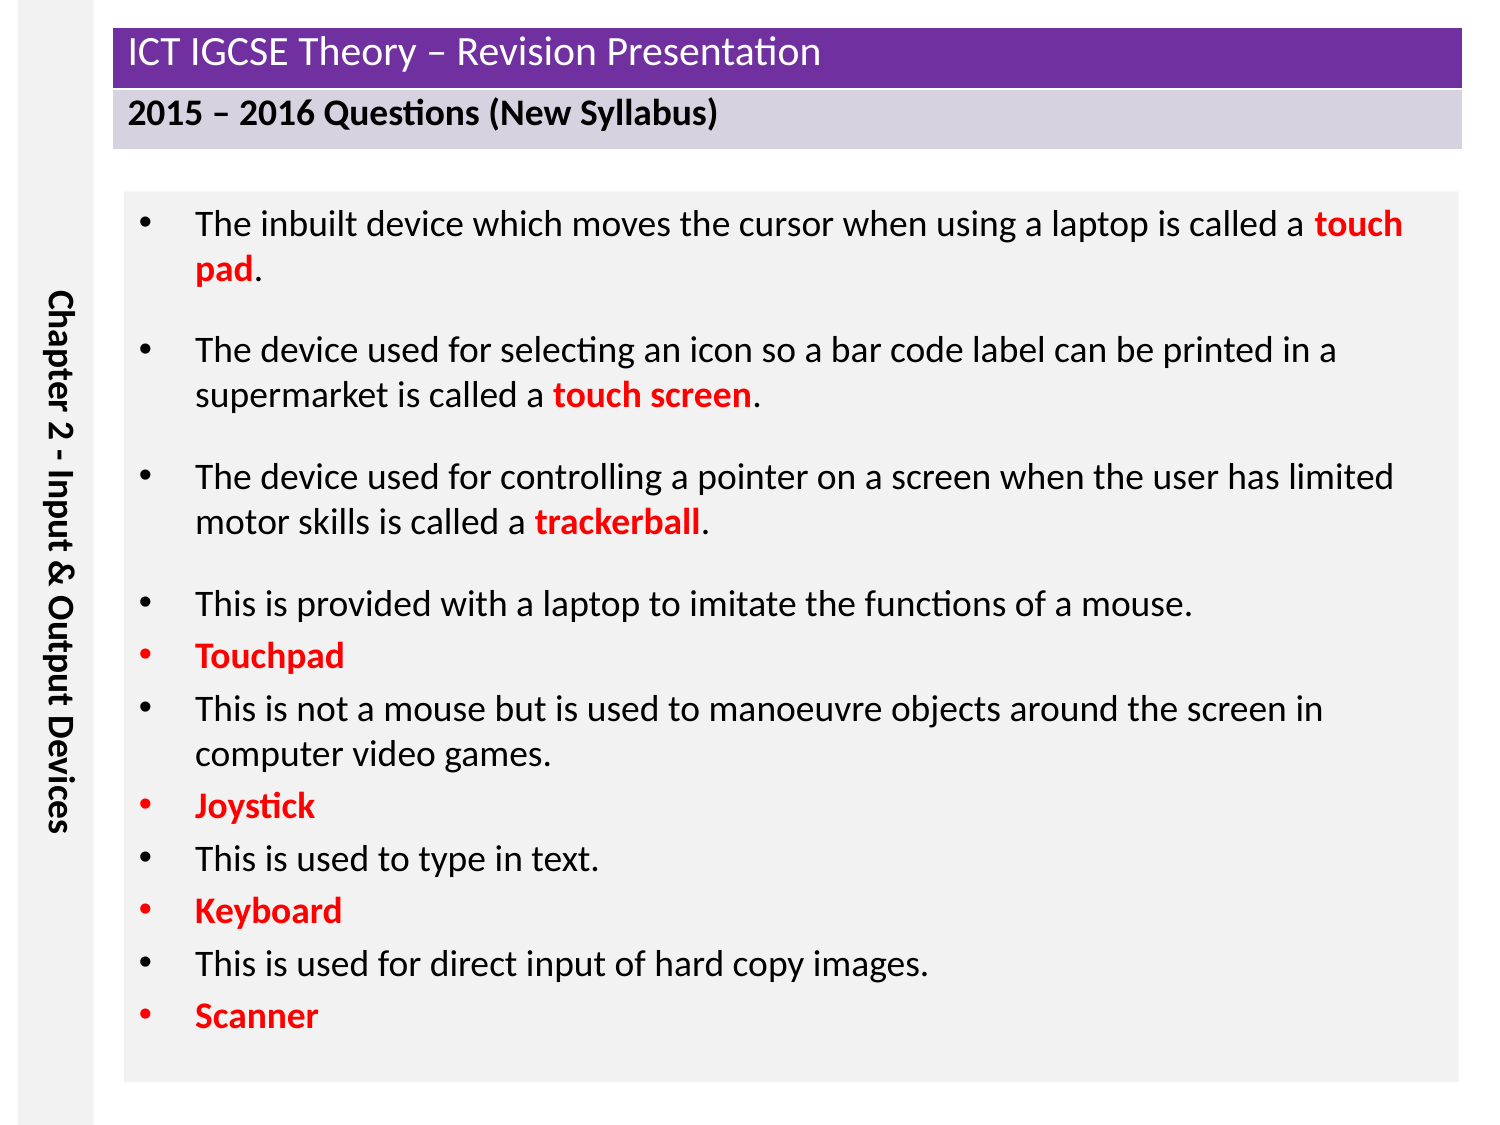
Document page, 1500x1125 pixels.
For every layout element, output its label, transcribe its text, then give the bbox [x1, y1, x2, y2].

list The inbuilt device which moves the cursor when using a laptop is called a touch pad. The device used for selecting an icon so a bar code label can be printed in a supermarket is called a touch screen. The device used for controlling a pointer on a screen when the user has limited motor skills is called a trackerball. This is provided with a laptop to imitate the functions of a mouse. Touchpad This is not a mouse but is used to manoeuvre objects around the screen in computer video games. Joystick This is used to type in text. Keyboard This is used for direct input of hard copy images. Scanner [123, 191, 1459, 1083]
